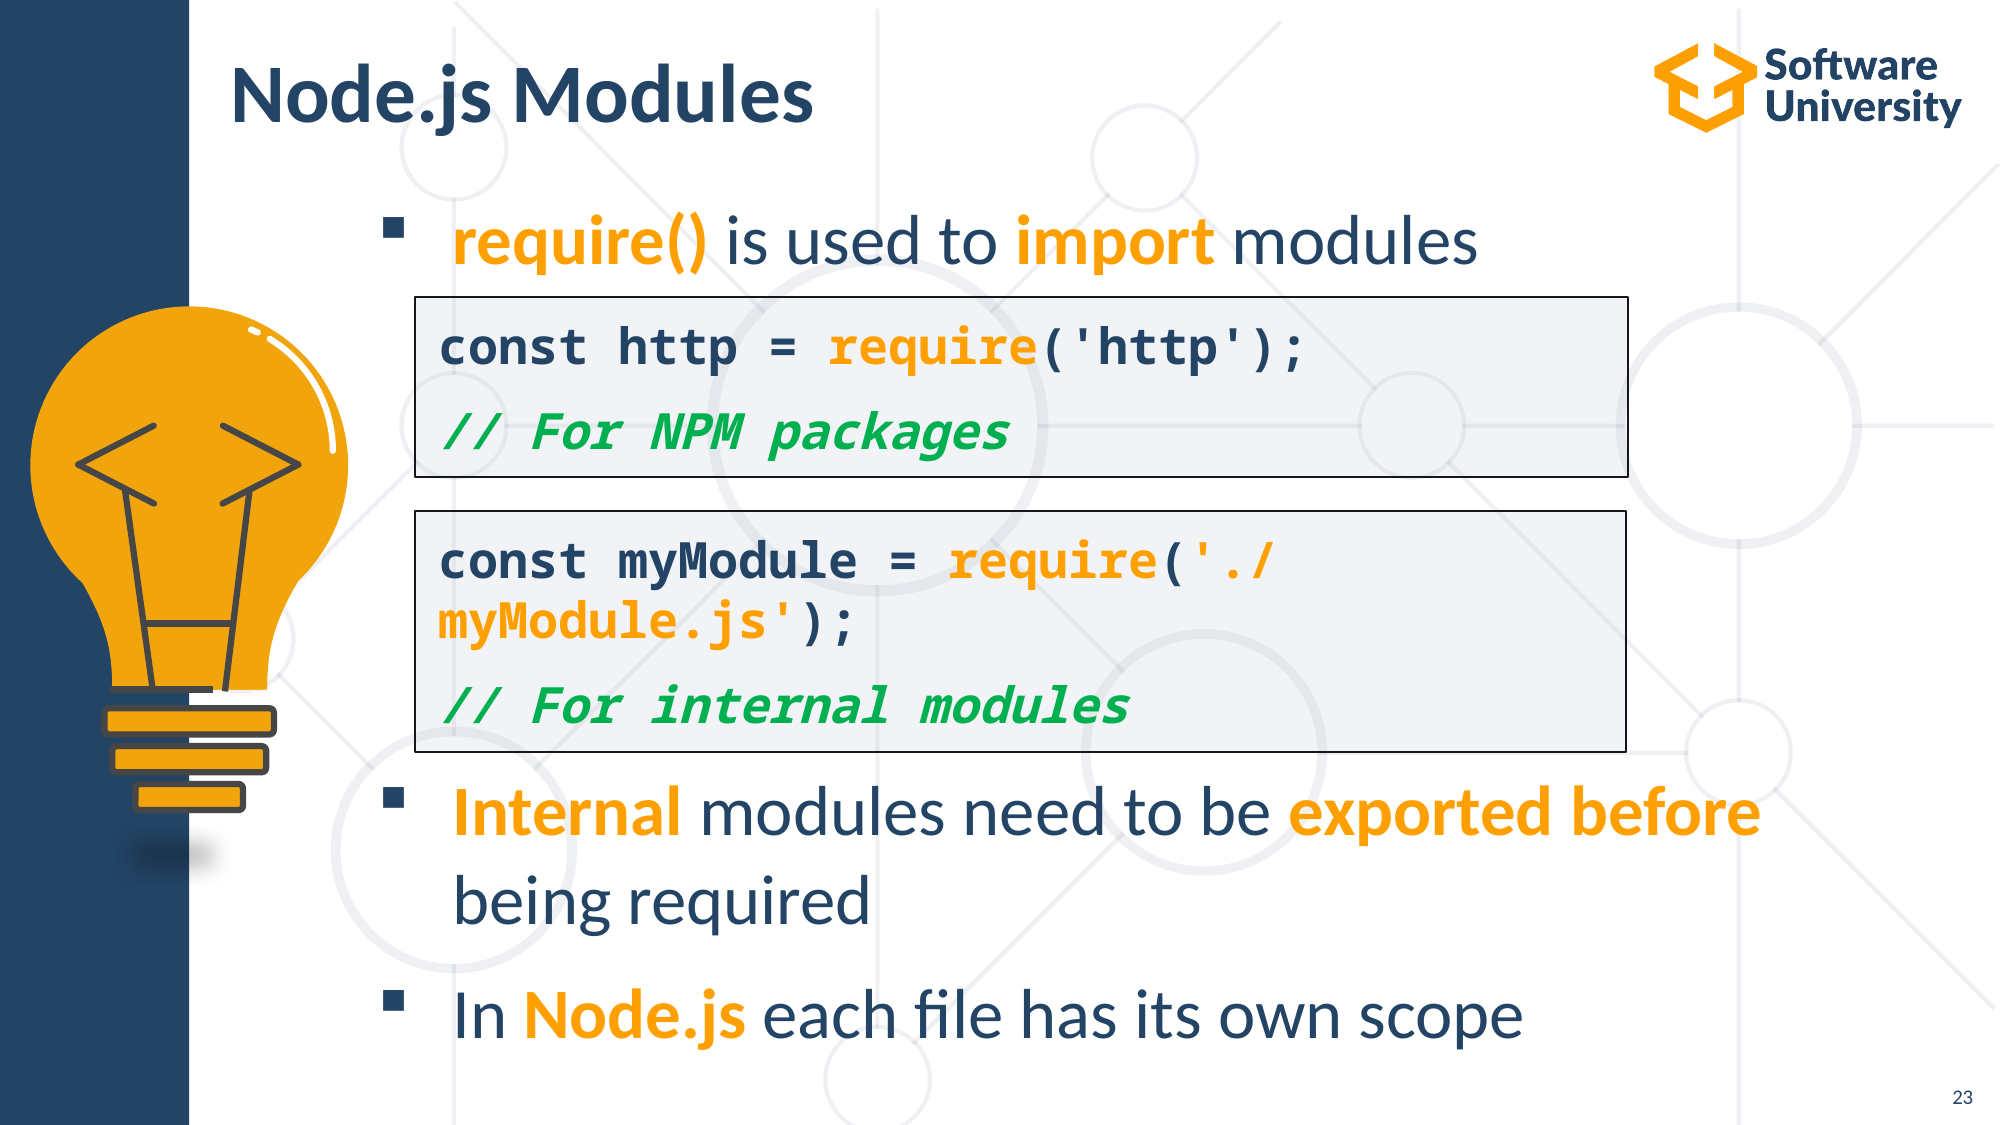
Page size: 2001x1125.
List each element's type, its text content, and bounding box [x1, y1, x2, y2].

text_box const myModule = require('./myModule.js'); // For internal modules [414, 511, 1627, 752]
picture [1641, 31, 1973, 145]
list require() is used to import modules Internal modules need to be exported before being required In Node.js each file has its own scope [347, 183, 1968, 1094]
slide_number 23 [1927, 1067, 1989, 1117]
text_box const http = require('http'); // For NPM packages [414, 296, 1628, 478]
title Node.js Modules [212, 16, 1628, 162]
